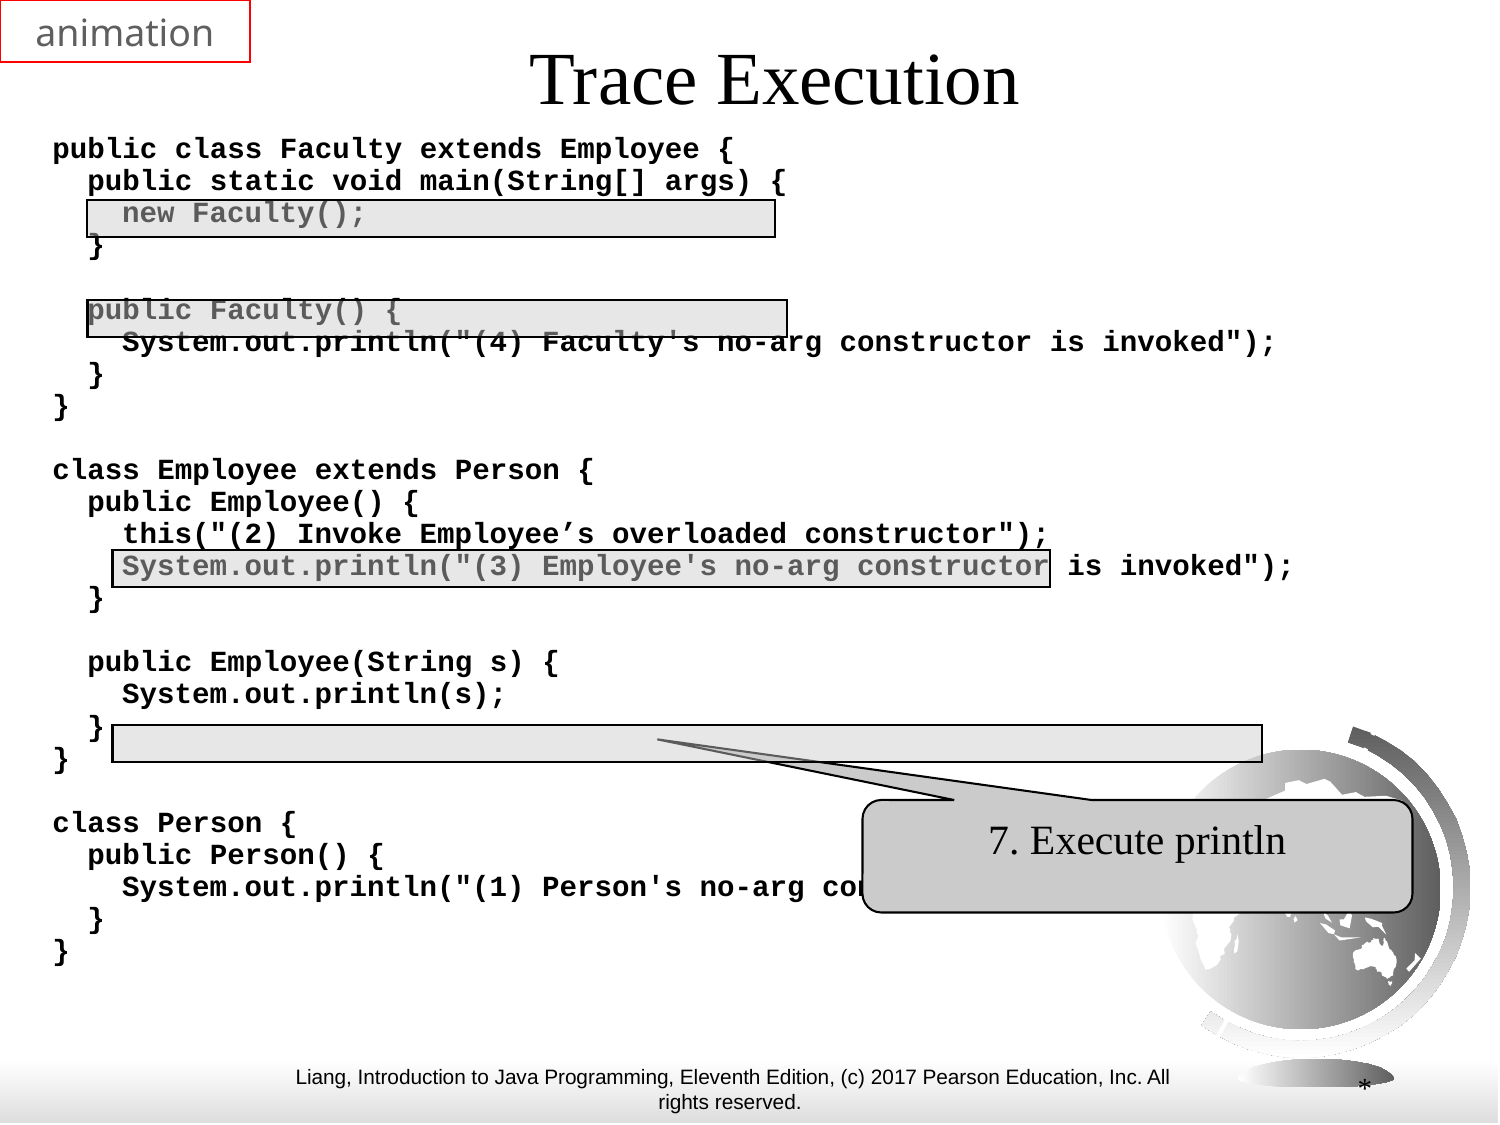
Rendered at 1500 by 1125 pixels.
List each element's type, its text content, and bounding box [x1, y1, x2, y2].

text_box [87, 200, 775, 238]
text_box 7. Execute println [772, 763, 1413, 913]
text_box public class Faculty extends Employee { public static void main(String[] args) { new Faculty(); } public Faculty() { System.out.println("(4) Faculty's no-arg constructor is invoked"); } } class Employee extends Person { public Employee() { this("(2) Invoke Employee’s overloaded constructor"); System.out.println("(3) Employee's no-arg constructor is invoked"); } public Employee(String s) { System.out.println(s); } } class Person { public Person() { System.out.println("(1) Person's no-arg constructor is invoked"); } } [37, 137, 1463, 972]
title Trace Execution [262, 37, 1288, 113]
text_box [112, 549, 1050, 588]
slide_number * [1074, 1049, 1388, 1125]
text_box [87, 299, 788, 338]
text_box animation [0, 0, 250, 63]
text_box [112, 725, 1263, 763]
